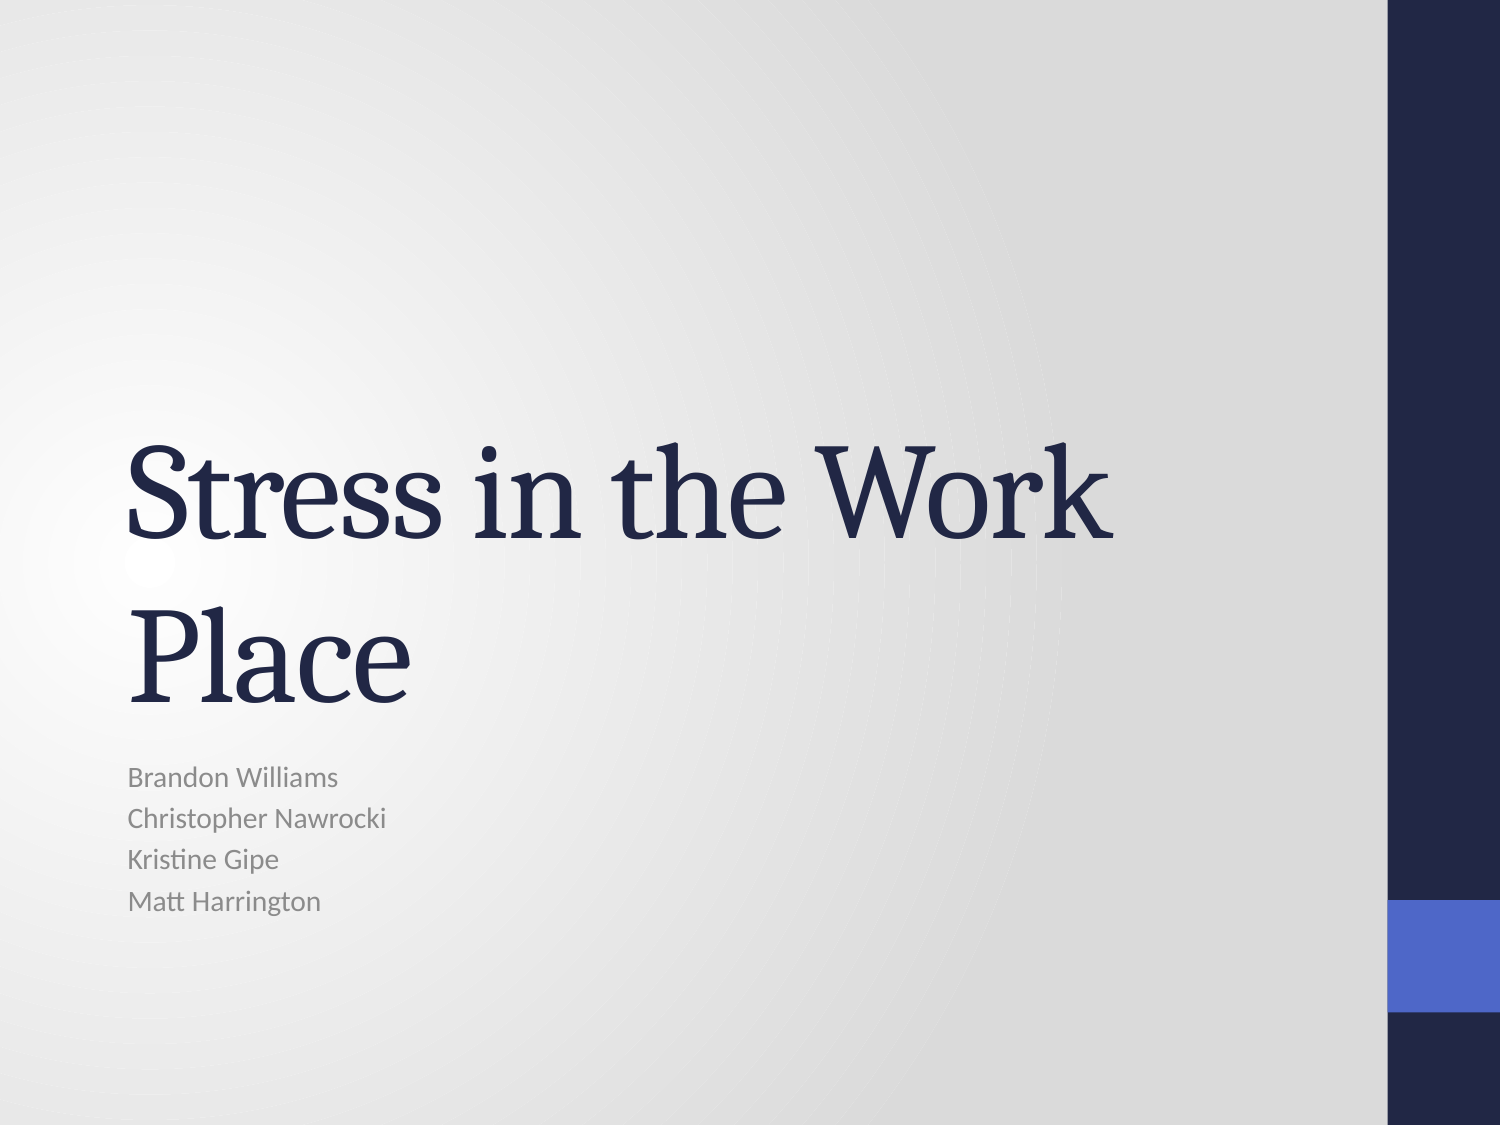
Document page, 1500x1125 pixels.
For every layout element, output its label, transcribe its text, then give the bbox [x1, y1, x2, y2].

title Stress in the Work Place [112, 312, 1350, 738]
subtitle Brandon Williams Christopher Nawrocki Kristine Gipe Matt Harrington [112, 750, 1173, 925]
